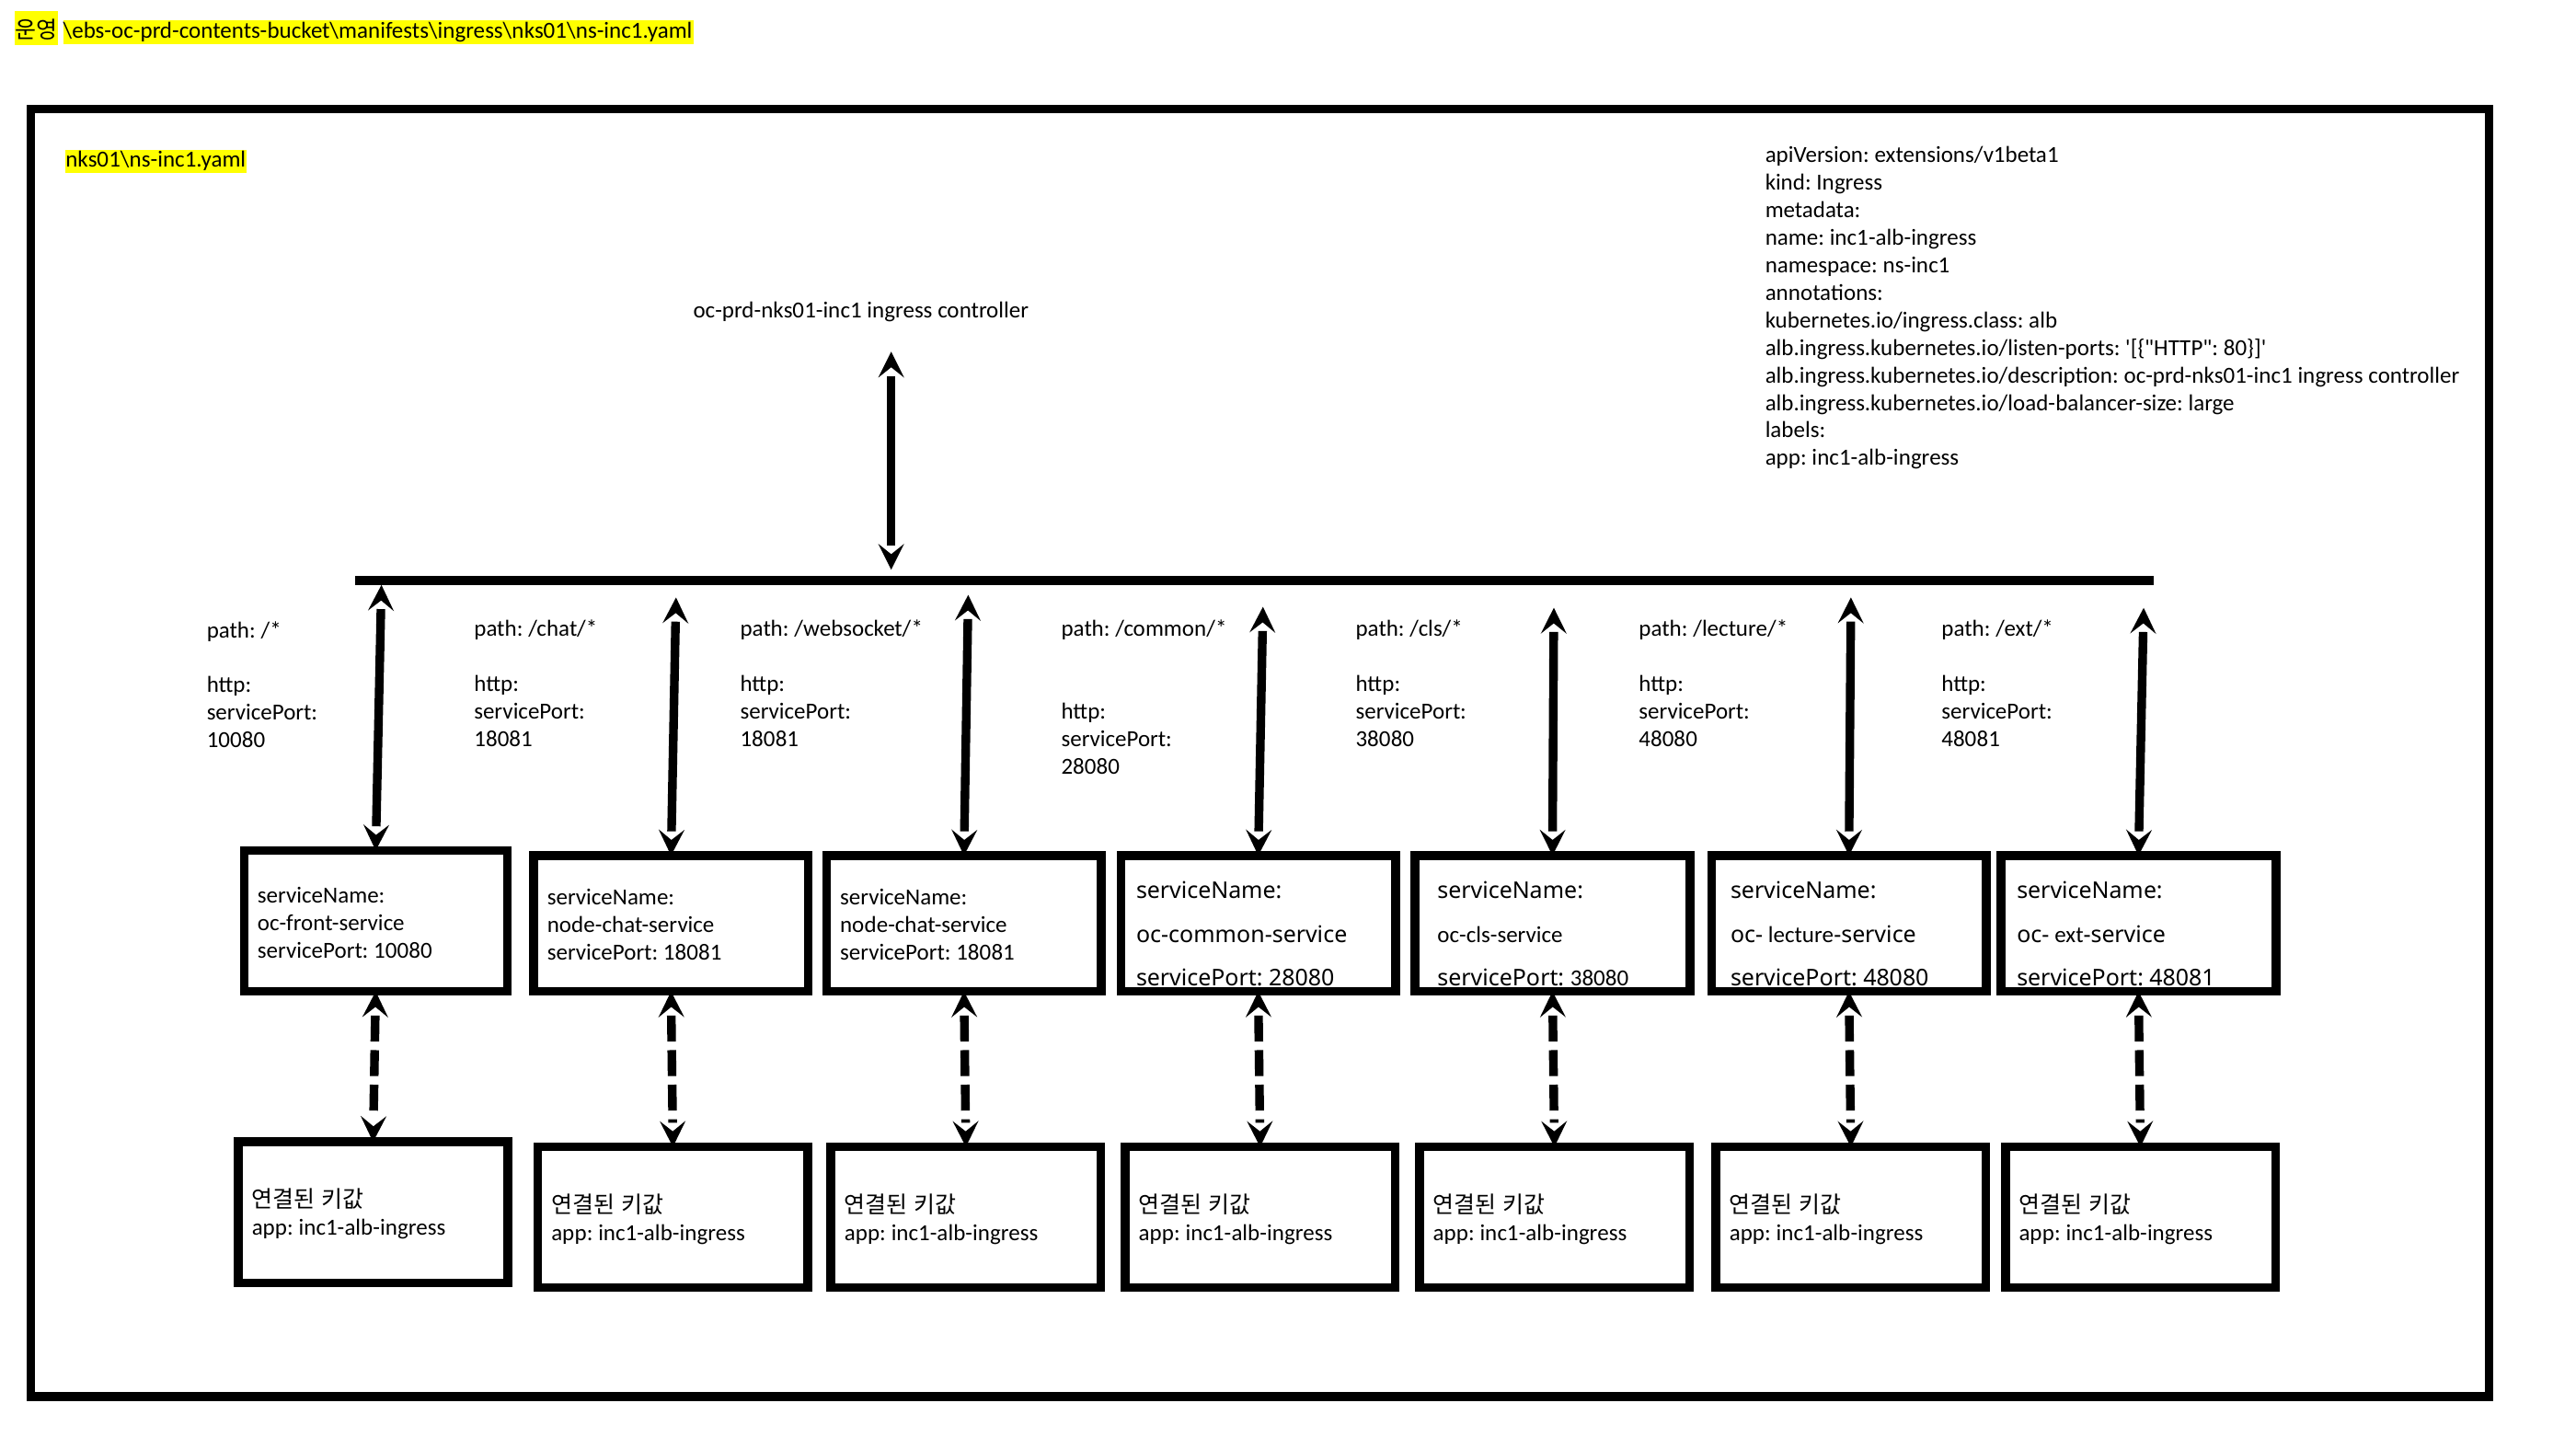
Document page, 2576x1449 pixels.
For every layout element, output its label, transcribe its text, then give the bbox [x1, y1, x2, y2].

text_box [373, 991, 376, 1143]
text_box [1414, 855, 1423, 993]
text_box 연결된 키값 app: inc1-alb-ingress [2005, 1146, 2276, 1289]
text_box path: /ext/* http: servicePort: 48081 [1927, 606, 2089, 758]
text_box [2271, 855, 2277, 993]
text_box serviceName: node-chat-service servicePort: 18081 [825, 855, 1102, 993]
text_box [1710, 855, 1717, 993]
text_box 연결된 키값 app: inc1-alb-ingress [1124, 1146, 1396, 1289]
text_box serviceName: oc- ext-service servicePort: 48081 [2003, 851, 2271, 998]
text_box path: /websocket/* http: servicePort: 18081 [726, 606, 953, 758]
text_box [375, 584, 382, 851]
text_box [1258, 606, 1263, 856]
text_box 운영\ebs-oc-prd-contents-bucket\manifests\ingress\nks01\ns-inc1.yaml [1, 7, 1944, 50]
text_box serviceName: oc- lecture-service servicePort: 48080 [1717, 851, 1985, 998]
text_box path: /lecture/* http: servicePort: 48080 [1625, 606, 1823, 758]
text_box serviceName: oc-common-service servicePort: 28080 [1122, 851, 1391, 998]
text_box path: /common/* http: servicePort: 28080 [1047, 606, 1258, 786]
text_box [963, 594, 969, 856]
text_box [1391, 855, 1397, 993]
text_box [2138, 607, 2145, 856]
text_box 연결된 키값 app: inc1-alb-ingress [830, 1146, 1102, 1289]
text_box serviceName: oc-cls-service servicePort: 38080 [1423, 851, 1692, 998]
text_box path: /cls/* http: servicePort: 38080 [1341, 606, 1503, 758]
text_box 연결된 키값 app: inc1-alb-ingress [1419, 1146, 1690, 1289]
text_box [671, 597, 676, 856]
text_box [29, 108, 2490, 1397]
text_box 연결된 키값 app: inc1-alb-ingress [1715, 1146, 1987, 1289]
